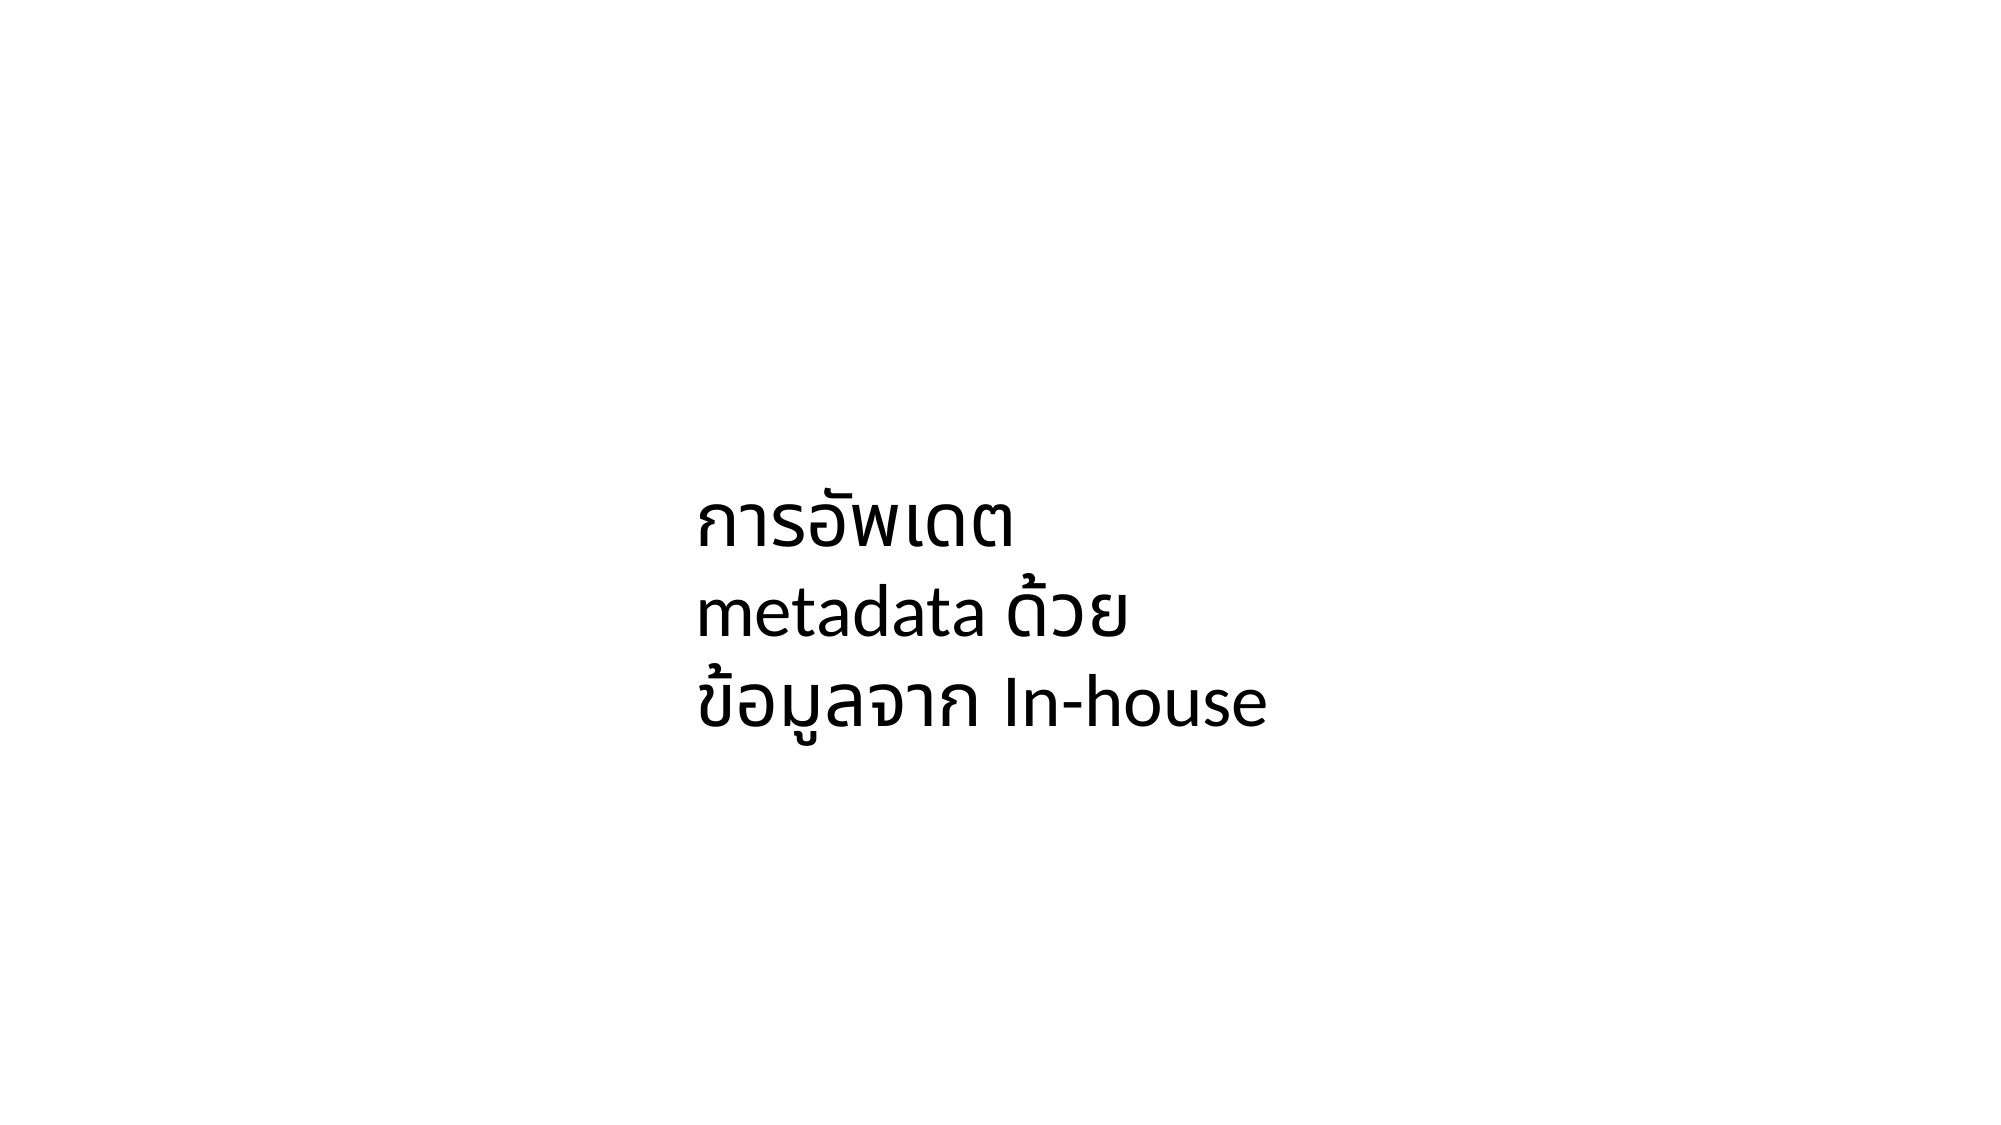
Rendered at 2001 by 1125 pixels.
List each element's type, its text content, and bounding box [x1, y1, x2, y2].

text_box การอัพเดต metadata ด้วยข้อมูลจาก In-house [680, 463, 1320, 749]
